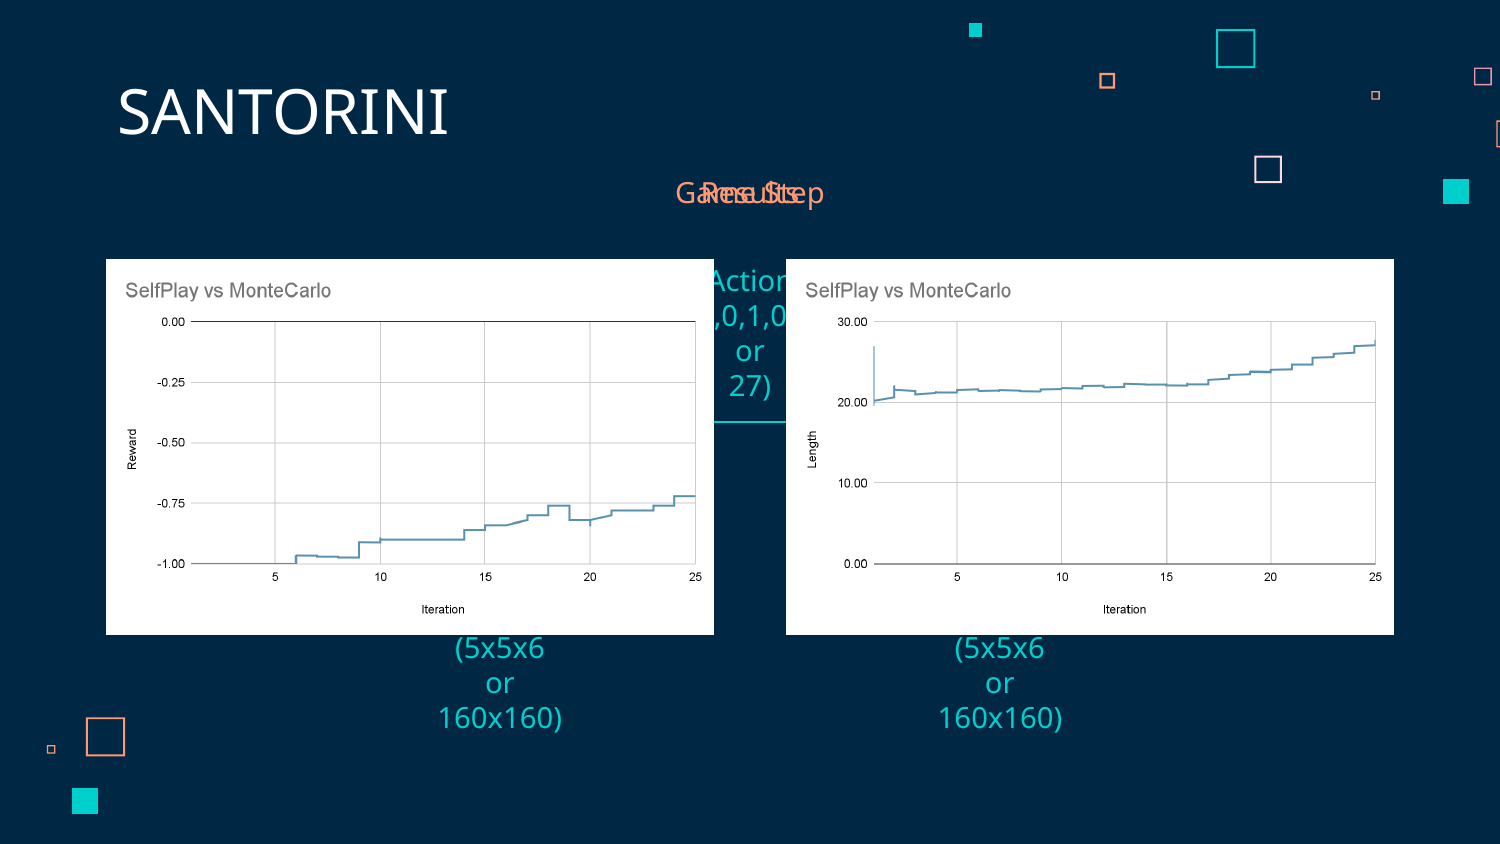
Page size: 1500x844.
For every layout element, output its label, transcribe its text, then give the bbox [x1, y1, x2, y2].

text_box [1216, 29, 1256, 69]
title Initial State (5x5x6 or 160x160) [399, 645, 600, 757]
title Final State (5x5x6 or 160x160) [900, 645, 1100, 757]
title Action ([0,0,1,0,1] or 27) [650, 239, 850, 421]
text_box [85, 717, 126, 757]
title SANTORINI [101, 67, 1068, 163]
picture [785, 259, 1394, 635]
picture [106, 259, 715, 635]
title Results [450, 161, 1050, 222]
